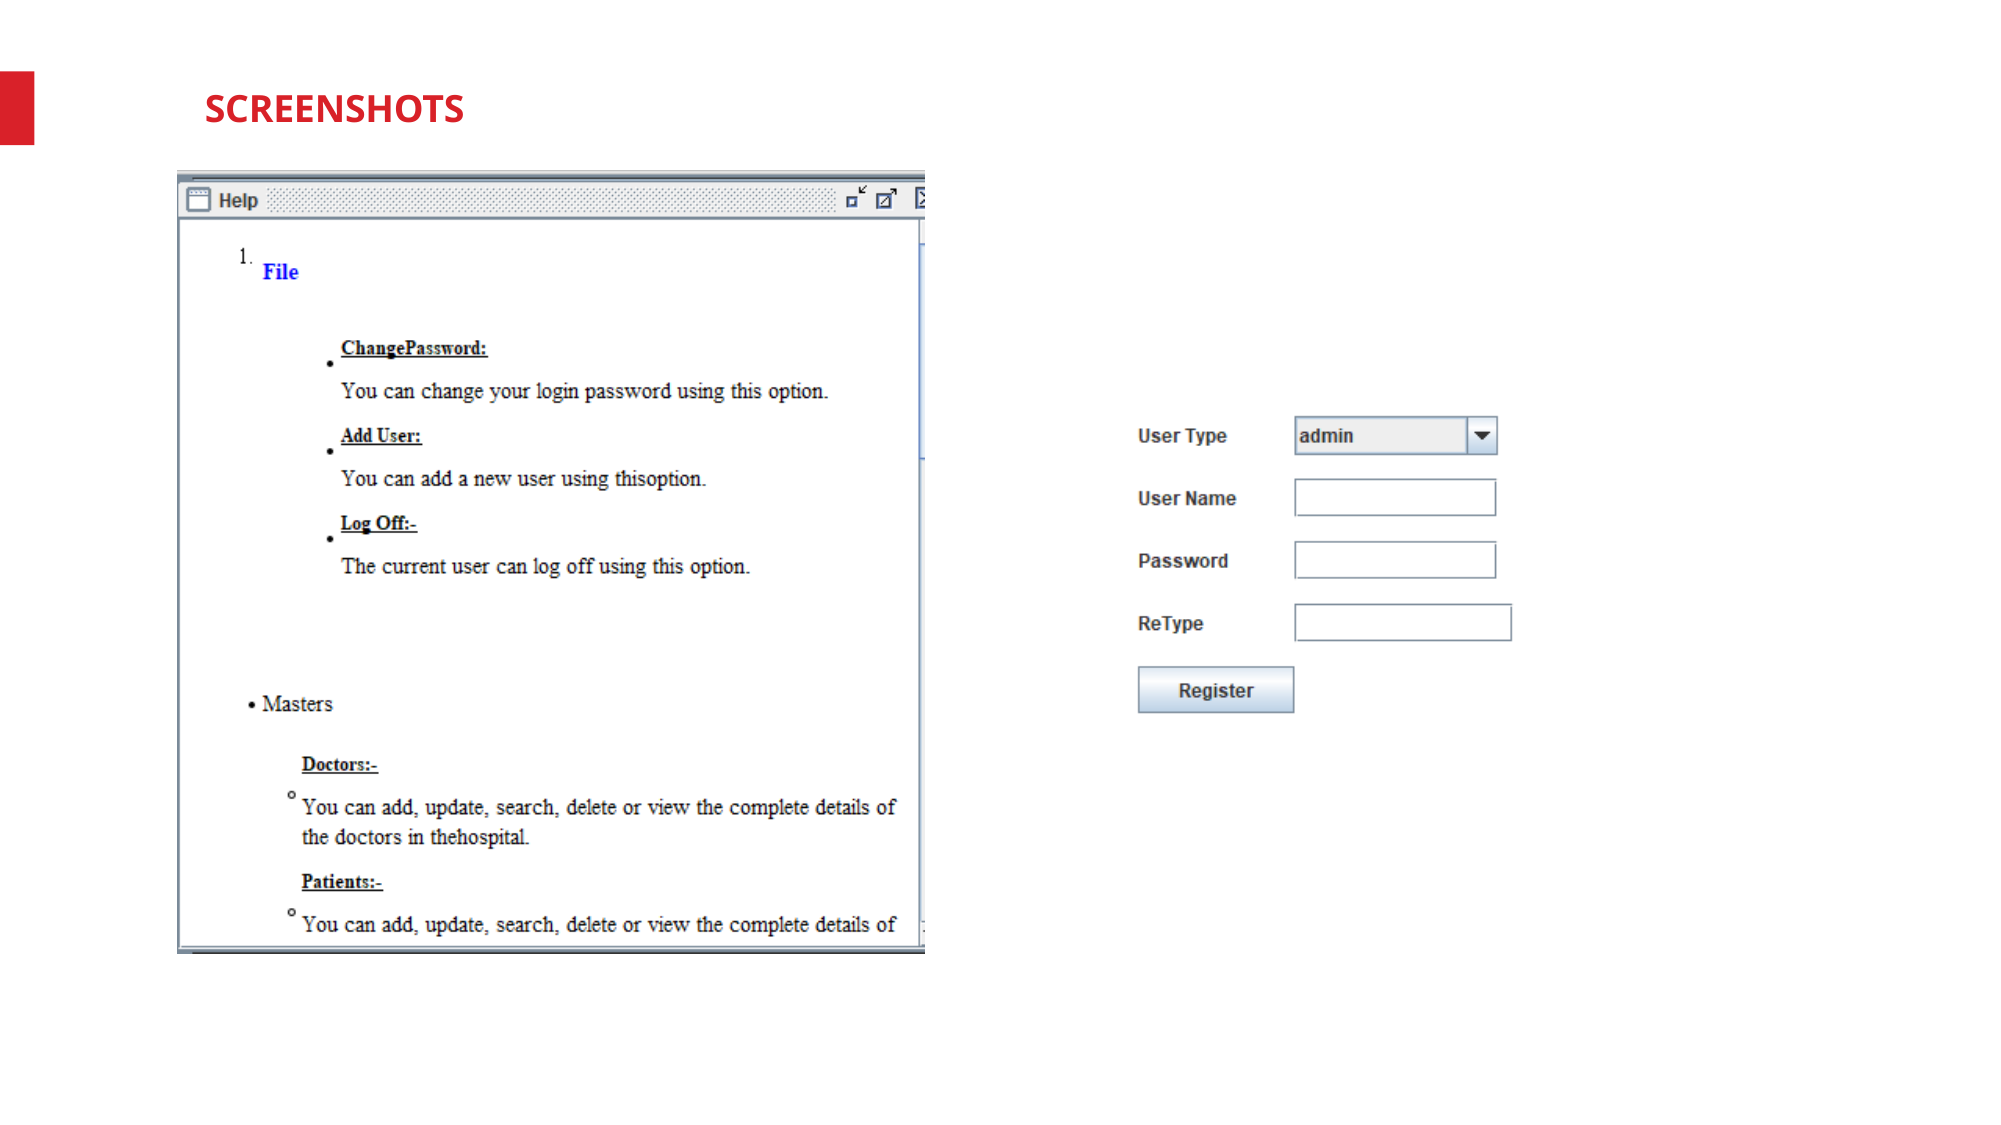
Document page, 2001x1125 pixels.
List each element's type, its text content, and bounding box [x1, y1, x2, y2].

text_box [0, 71, 35, 146]
text_box SCREENSHOTS [190, 78, 480, 138]
picture [177, 170, 925, 954]
picture [1010, 299, 1747, 826]
